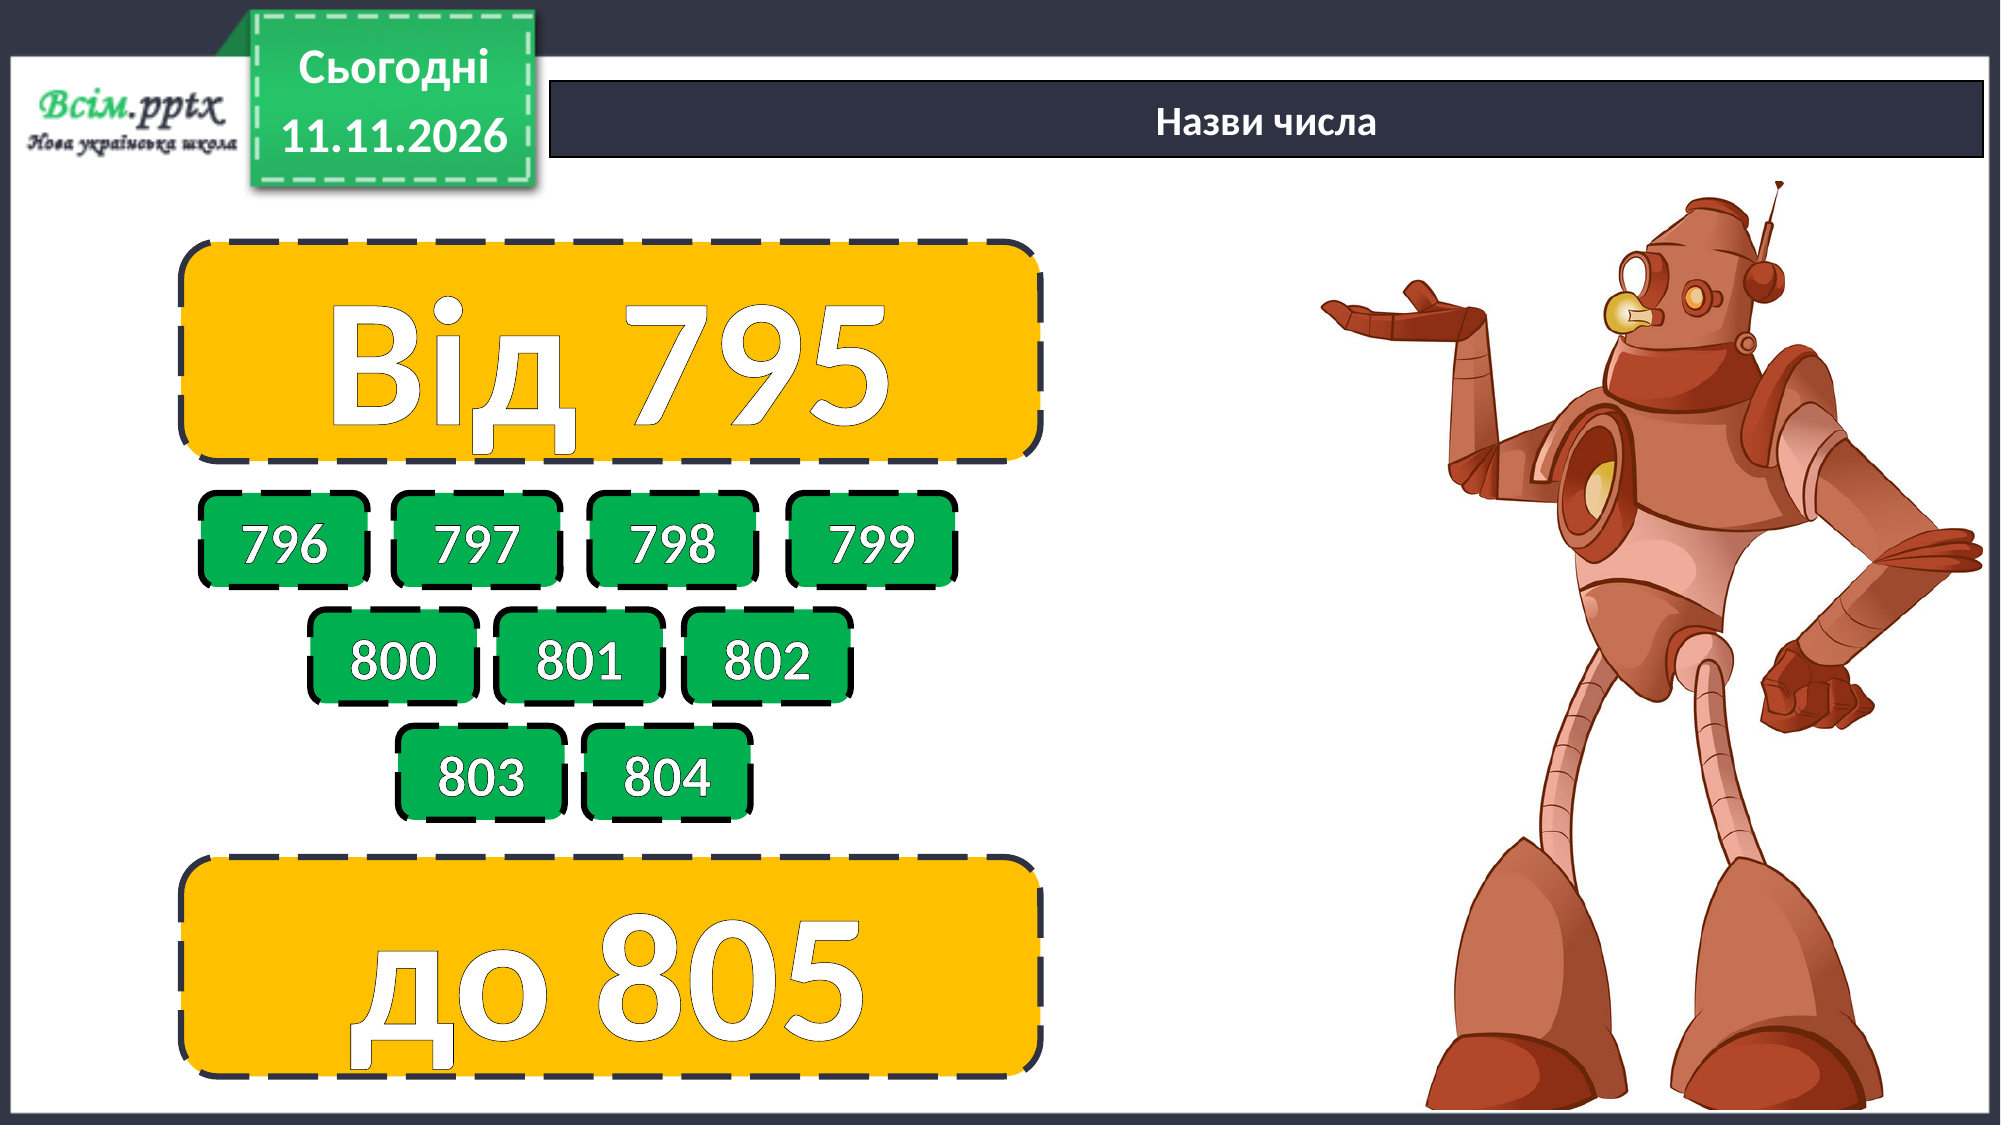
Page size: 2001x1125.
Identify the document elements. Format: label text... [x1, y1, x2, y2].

text_box 804 [582, 724, 752, 821]
text_box 802 [683, 608, 852, 705]
text_box Назви числа [549, 80, 1984, 158]
text_box до 805 [180, 855, 1042, 1078]
text_box 17.05.2022 [263, 101, 524, 164]
text_box Від 795 [180, 240, 1042, 463]
picture [0, 0, 2001, 1125]
text_box 796 [199, 491, 369, 588]
text_box 800 [309, 608, 479, 705]
text_box 797 [392, 491, 562, 588]
text_box Сьогодні [284, 26, 535, 101]
text_box 801 [495, 608, 664, 705]
text_box 798 [588, 491, 758, 588]
text_box 803 [396, 724, 566, 821]
text_box 799 [787, 491, 957, 588]
